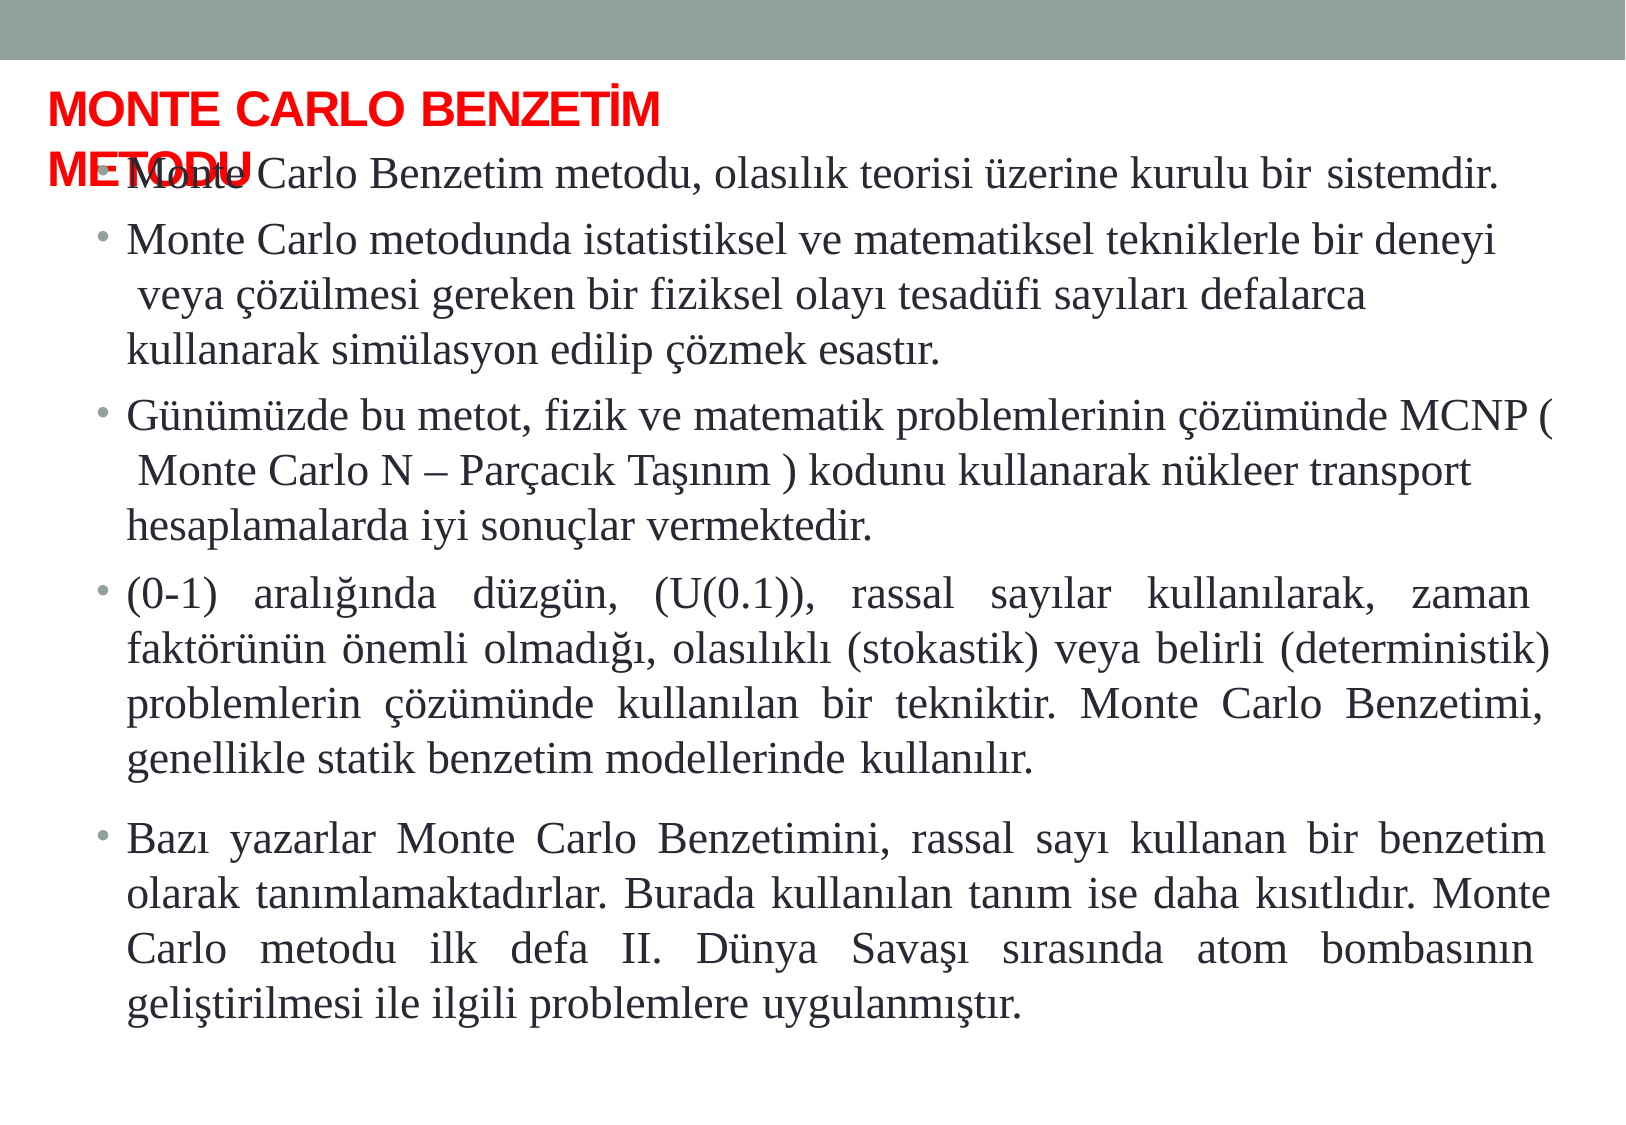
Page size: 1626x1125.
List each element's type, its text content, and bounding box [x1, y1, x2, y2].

text_box Monte Carlo Benzetim metodu, olasılık teorisi üzerine kurulu bir sistemdir. Monte Carlo metodunda istatistiksel ve matematiksel tekniklerle bir deneyi veya çözülmesi gereken bir fiziksel olayı tesadüfi sayıları defalarca kullanarak simülasyon edilip çözmek esastır. Günümüzde bu metot, fizik ve matematik problemlerinin çözümünde MCNP ( Monte Carlo N – Parçacık Taşınım ) kodunu kullanarak nükleer transport hesaplamalarda iyi sonuçlar vermektedir. (0-1) aralığında düzgün, (U(0.1)), rassal sayılar kullanılarak, zaman faktörünün önemli olmadığı, olasılıklı (stokastik) veya belirli (deterministik) problemlerin çözümünde kullanılan bir tekniktir. Monte Carlo Benzetimi, genellikle statik benzetim modellerinde kullanılır. Bazı yazarlar Monte Carlo Benzetimini, rassal sayı kullanan bir benzetim olarak tanımlamaktadırlar. Burada kullanılan tanım ise daha kısıtlıdır. Monte Carlo metodu ilk defa II. Dünya Savaşı sırasında atom bombasının geliştirilmesi ile ilgili problemlere uygulanmıştır. [94, 143, 1568, 1028]
title MONTE CARLO BENZETİM METODU [45, 76, 868, 265]
